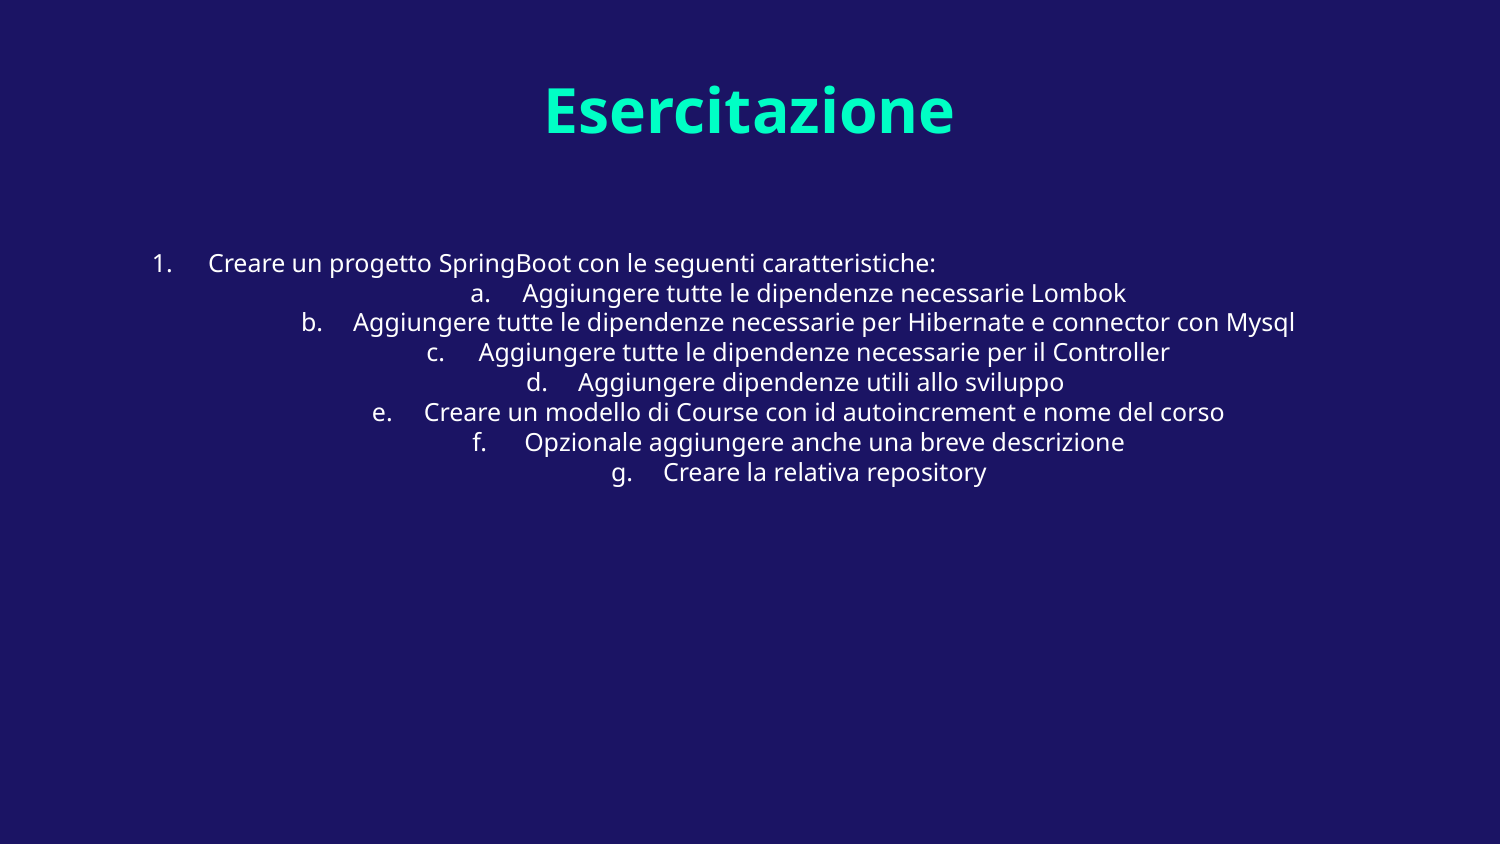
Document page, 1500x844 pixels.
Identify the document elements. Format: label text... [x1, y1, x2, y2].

subtitle Creare un progetto SpringBoot con le seguenti caratteristiche: Aggiungere tutte le dipendenze necessarie Lombok Aggiungere tutte le dipendenze necessarie per Hibernate e connector con Mysql Aggiungere tutte le dipendenze necessarie per il Controller Aggiungere dipendenze utili allo sviluppo Creare un modello di Course con id autoincrement e nome del corso Opzionale aggiungere anche una breve descrizione Creare la relativa repository [118, 232, 1382, 727]
title Esercitazione [209, 56, 1291, 232]
